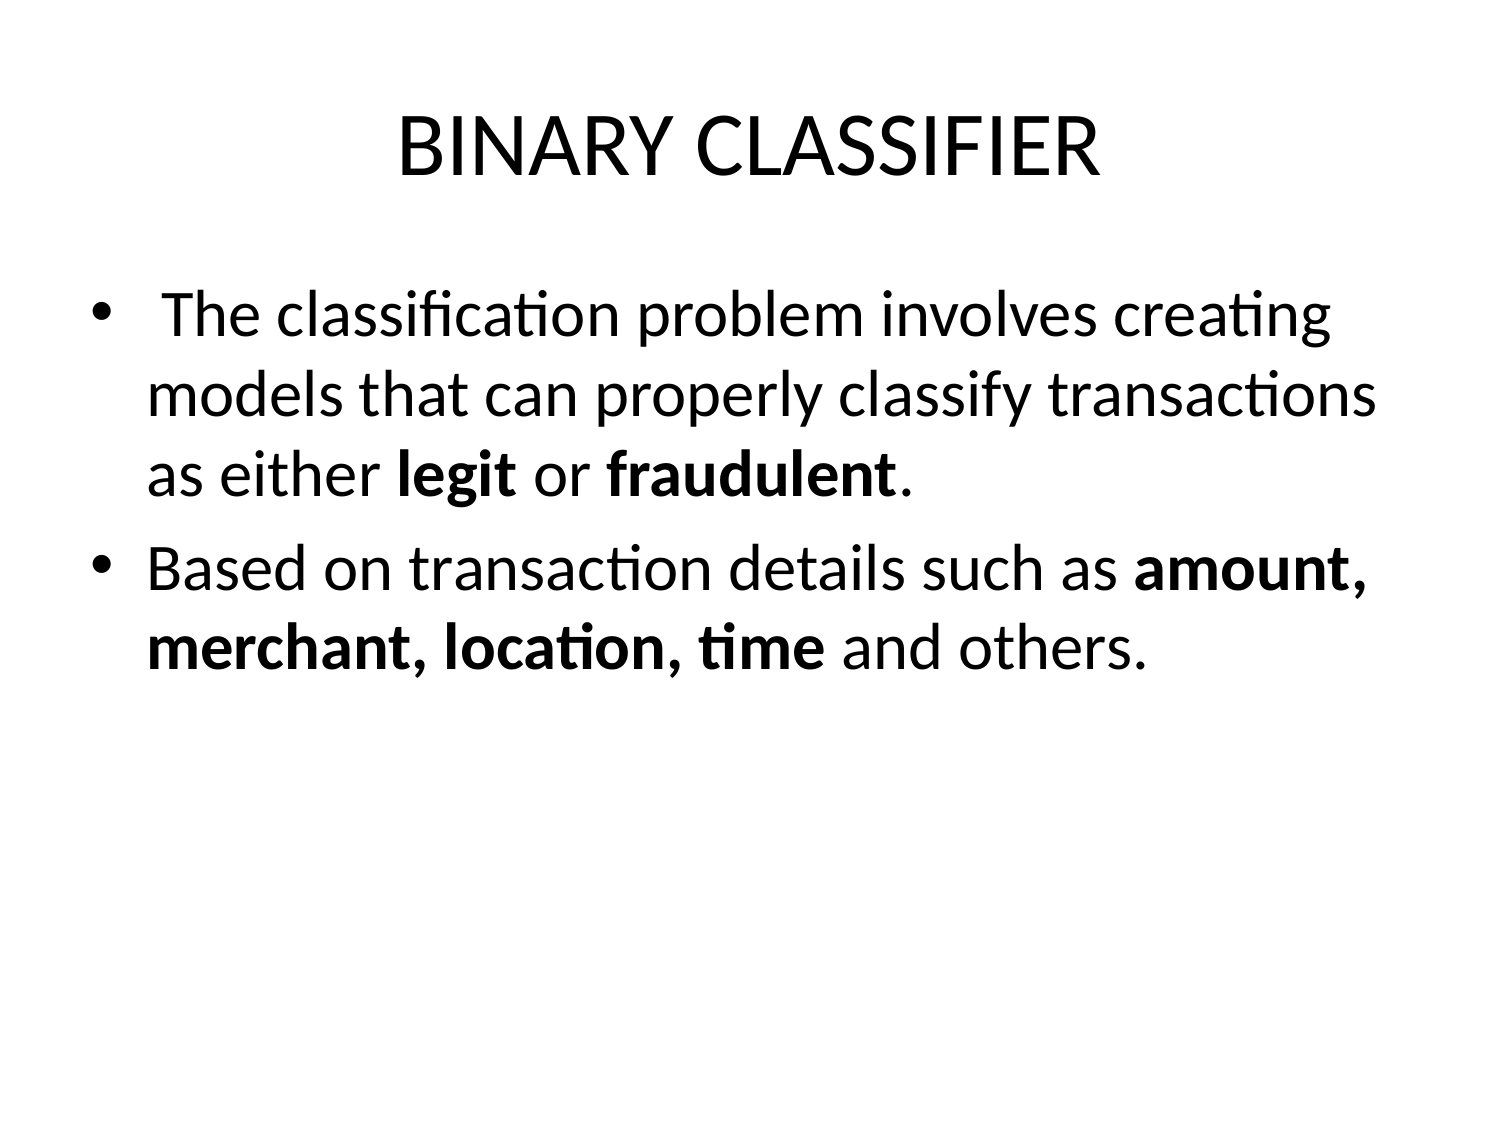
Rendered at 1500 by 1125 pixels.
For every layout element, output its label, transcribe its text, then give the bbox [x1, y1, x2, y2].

title BINARY CLASSIFIER [75, 45, 1425, 233]
list The classification problem involves creating models that can properly classify transactions as either legit or fraudulent. Based on transaction details such as amount, merchant, location, time and others. [75, 262, 1425, 1005]
